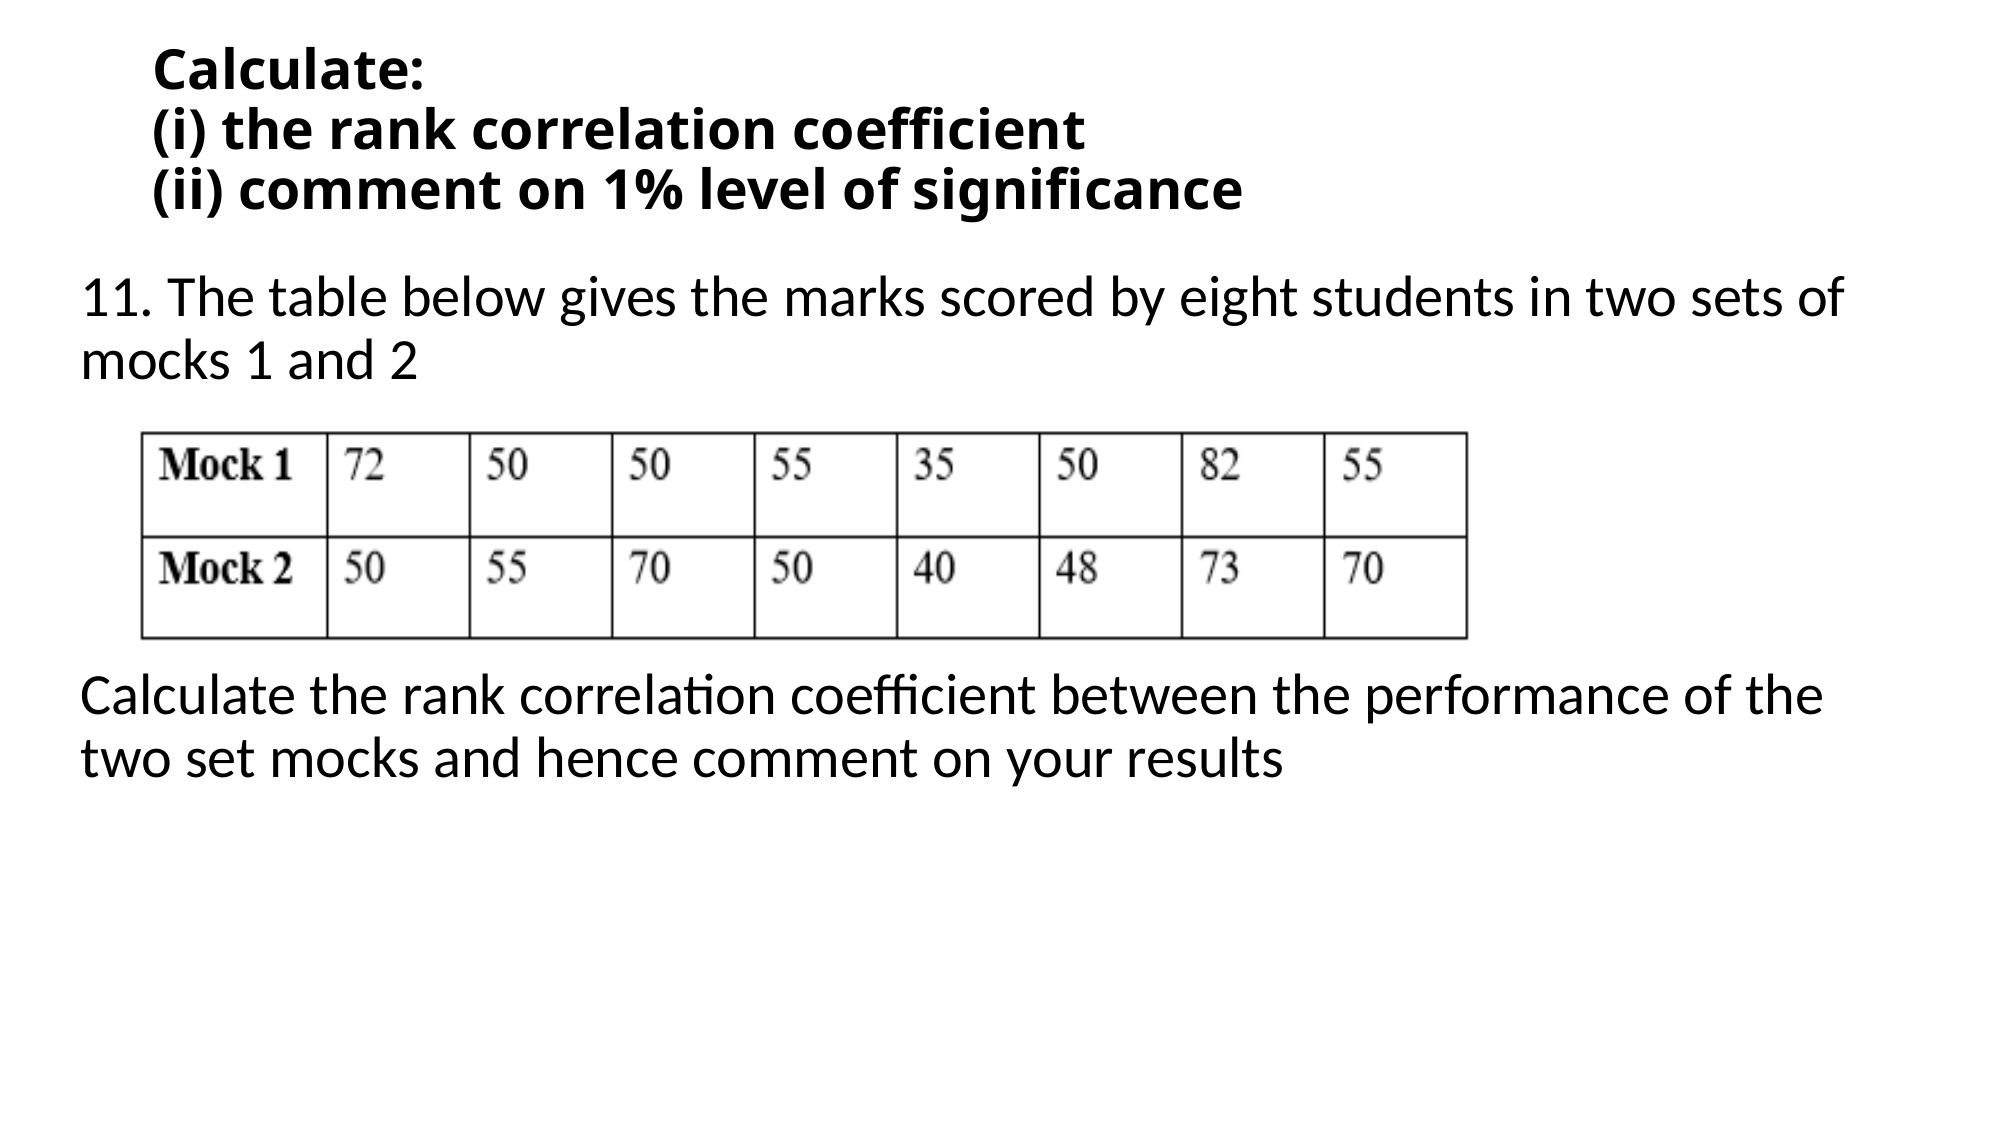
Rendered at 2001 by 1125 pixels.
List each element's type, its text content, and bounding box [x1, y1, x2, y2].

picture [137, 422, 1498, 659]
title Calculate: (i) the rank correlation coefficient (ii) comment on 1% level of significance [137, 34, 1863, 230]
list 11. The table below gives the marks scored by eight students in two sets of mocks 1 and 2 Calculate the rank correlation coefficient between the performance of the two set mocks and hence comment on your results [65, 259, 1863, 1125]
